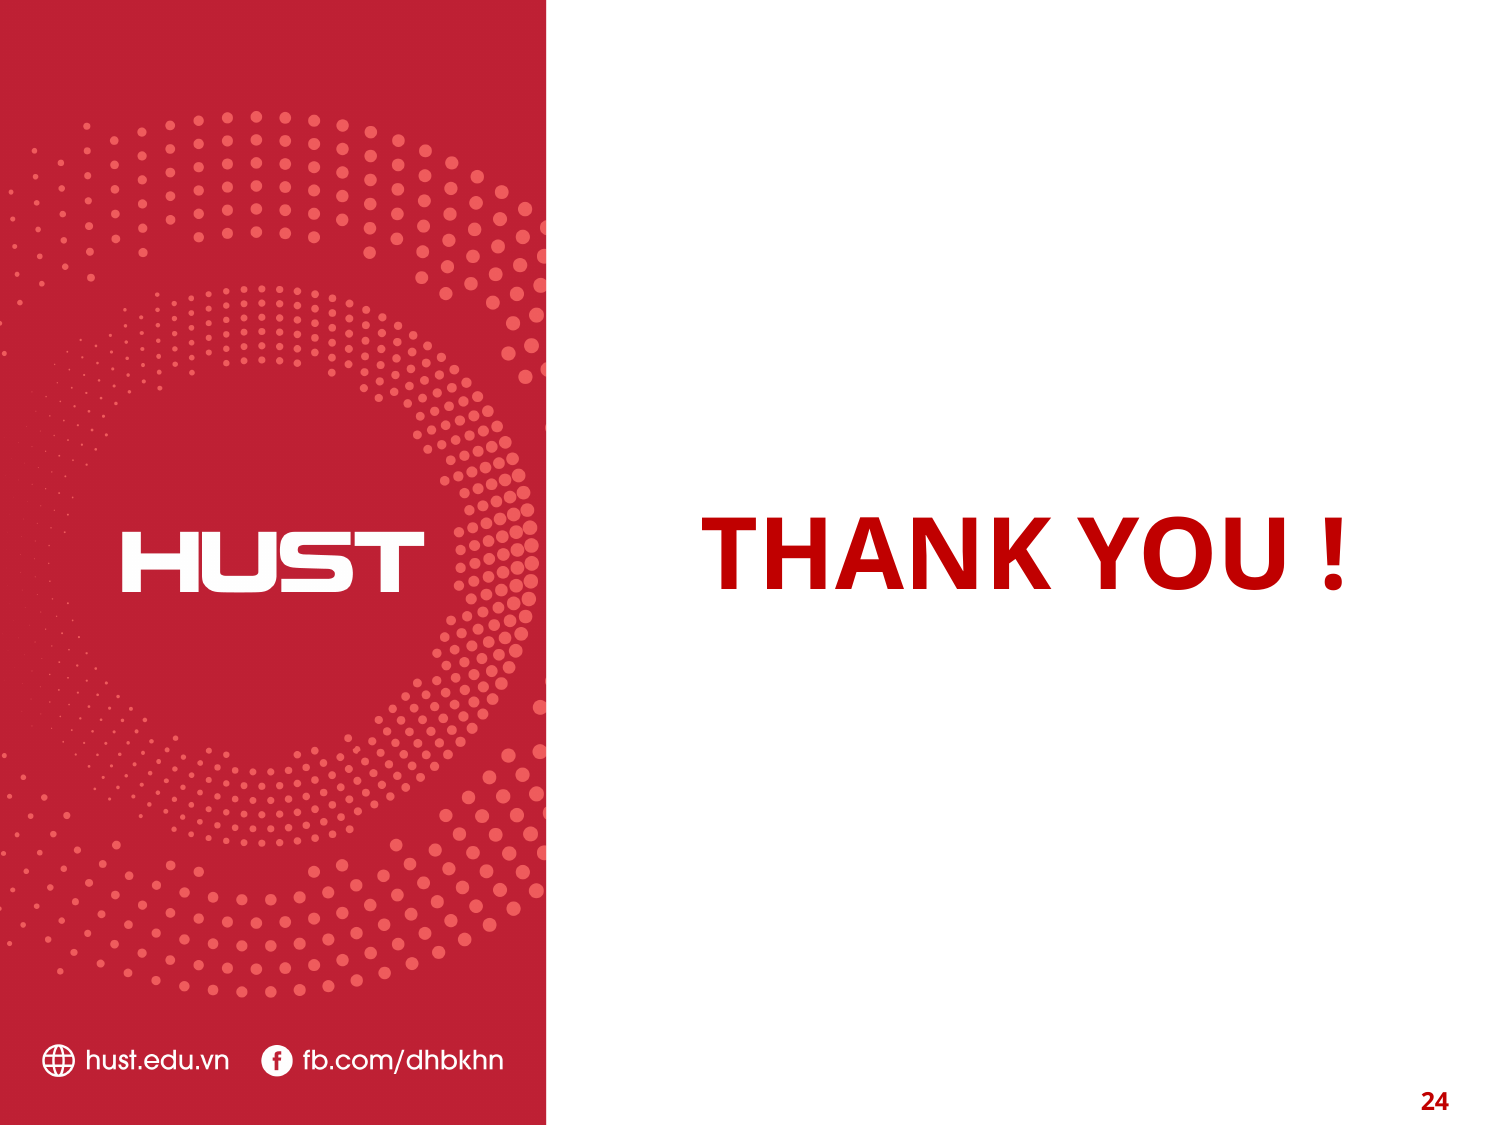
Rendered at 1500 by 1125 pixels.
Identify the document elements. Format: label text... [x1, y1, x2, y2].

text_box THANK YOU ! [685, 495, 1375, 630]
picture [0, 0, 1500, 1125]
slide_number 24 [1126, 1078, 1464, 1125]
